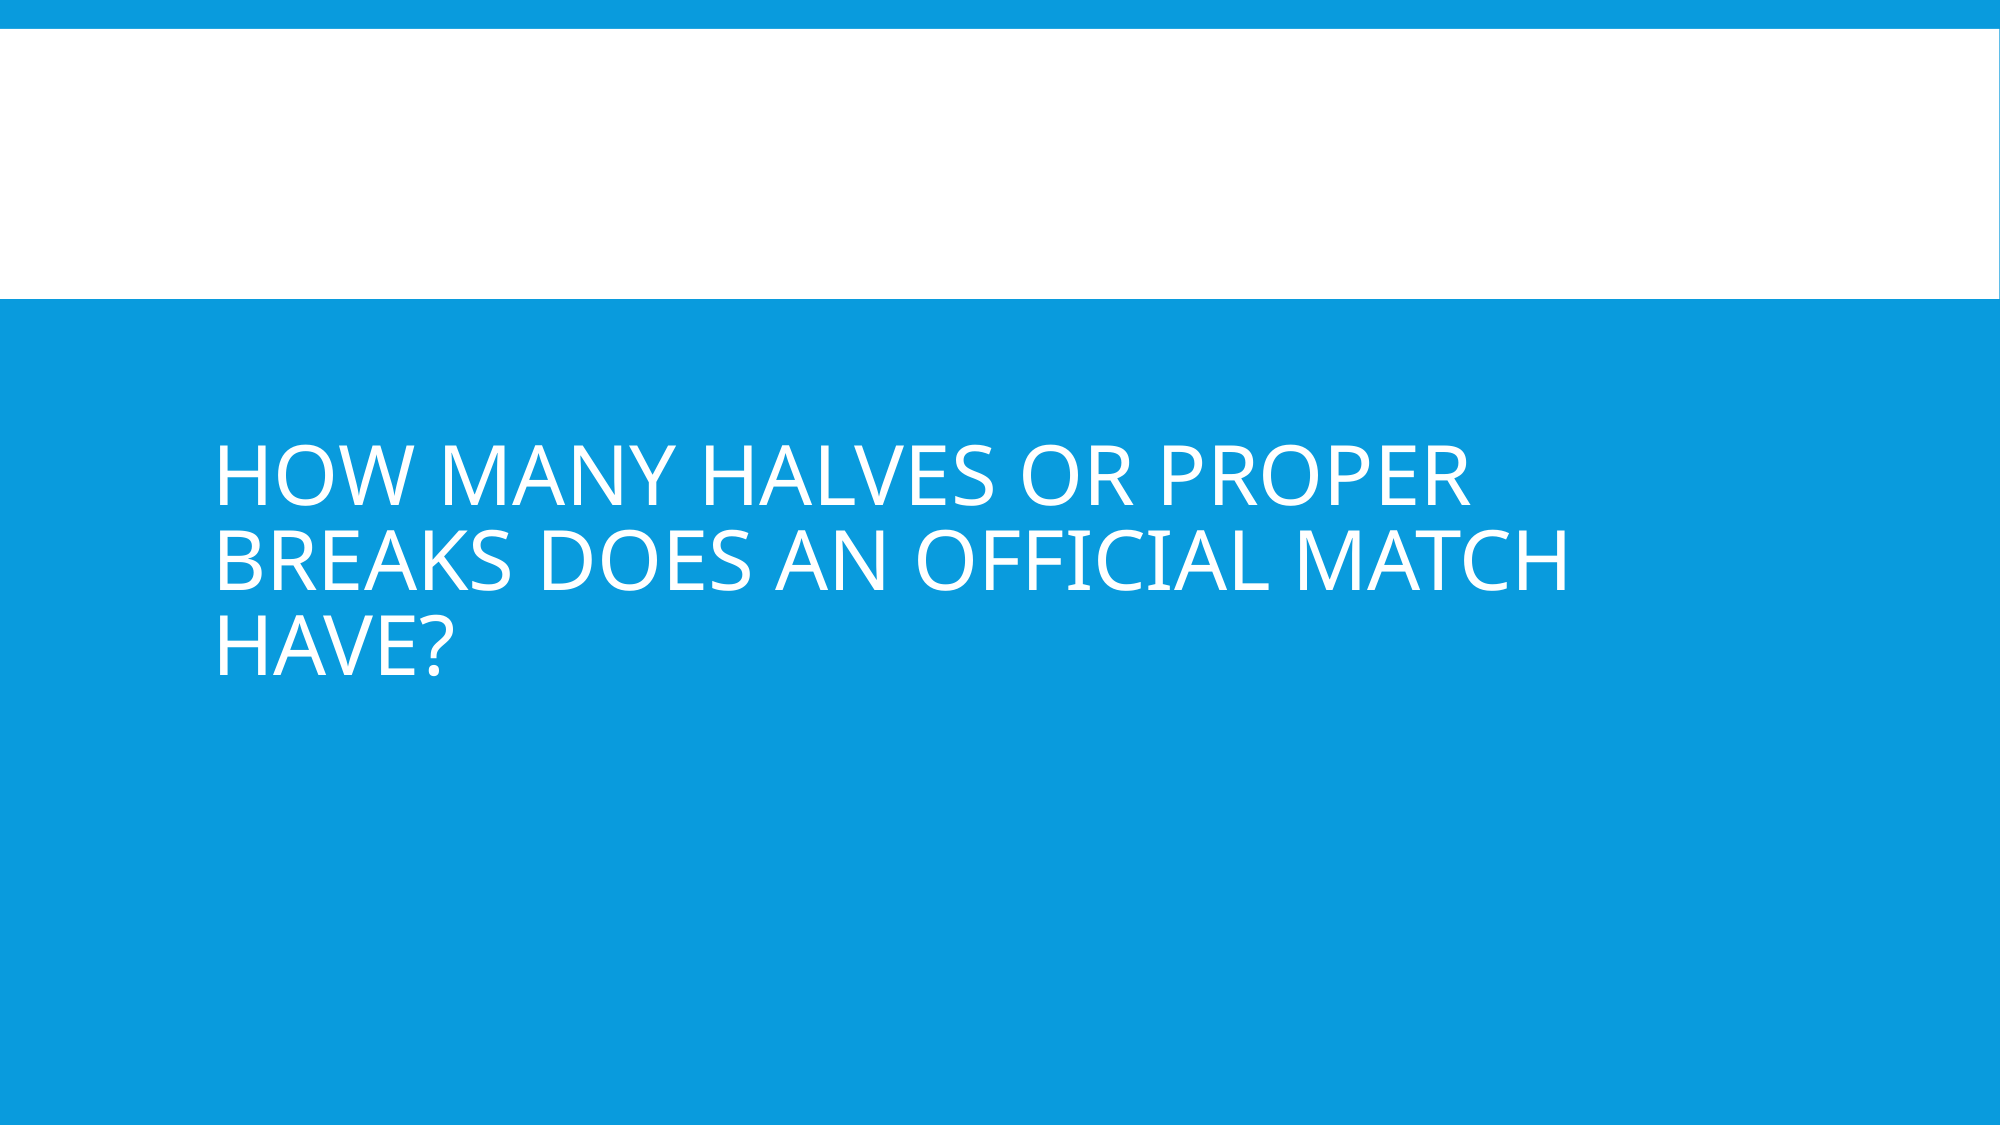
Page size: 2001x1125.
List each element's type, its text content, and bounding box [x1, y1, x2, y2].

title How many halves or proper breaks does an official match have? [197, 440, 1803, 689]
